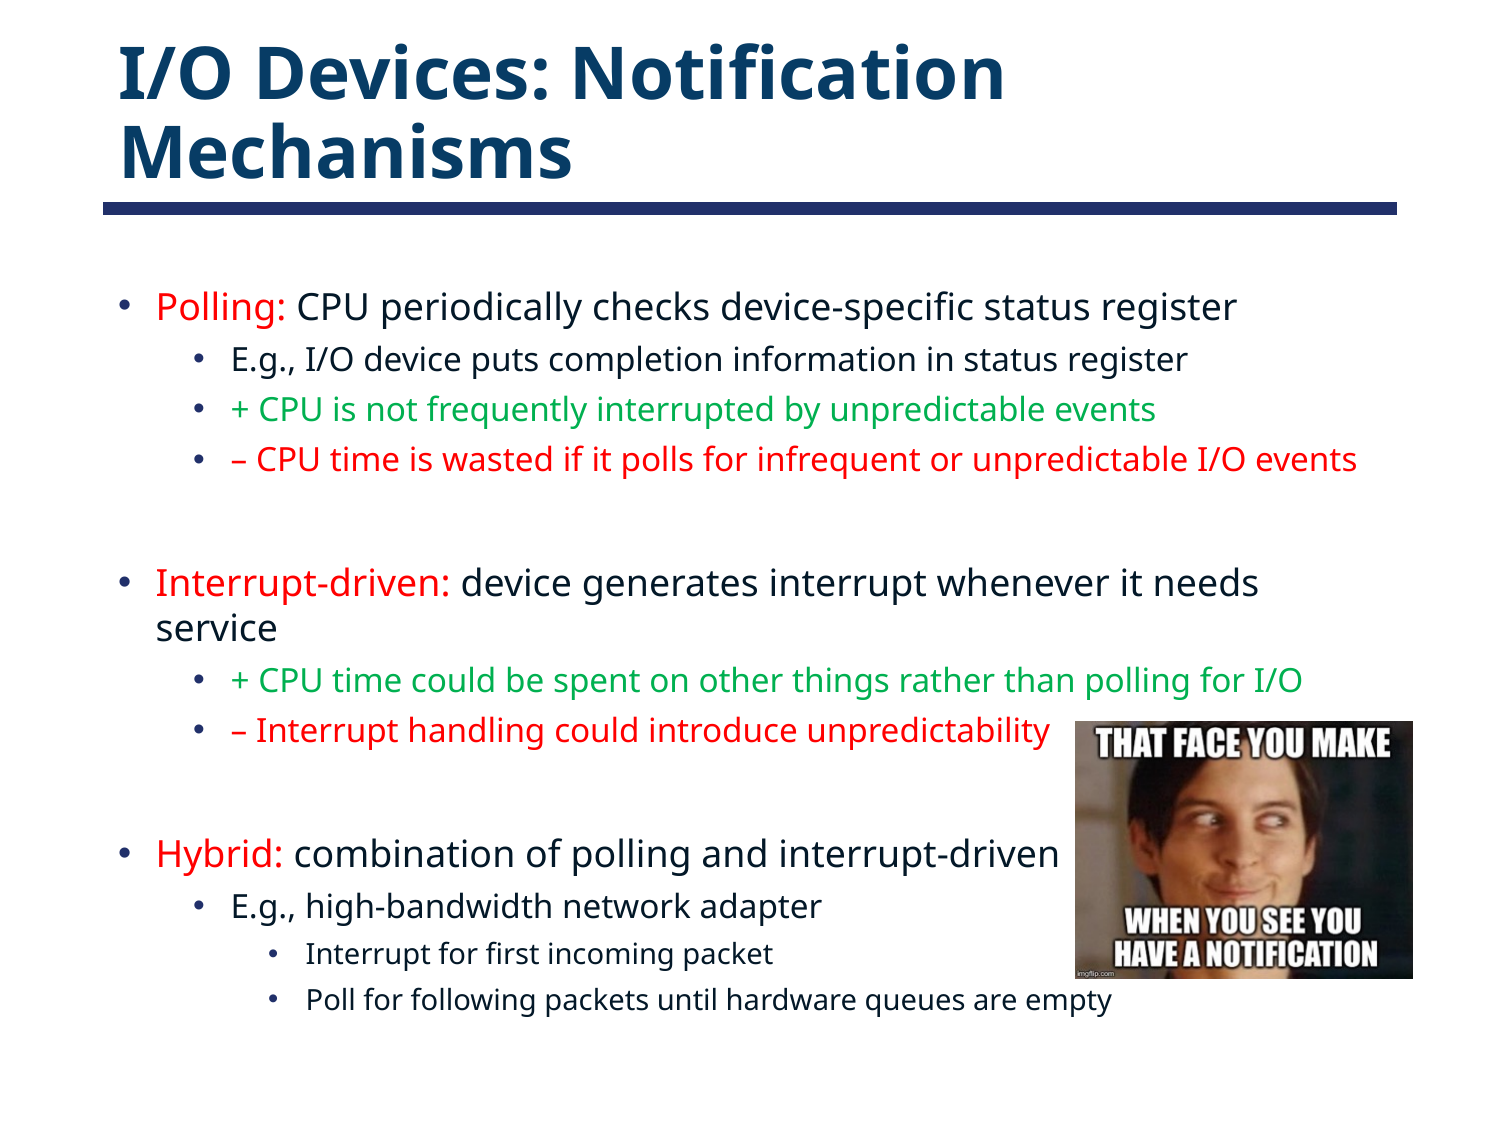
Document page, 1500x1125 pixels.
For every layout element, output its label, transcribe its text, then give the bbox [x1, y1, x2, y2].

picture [1075, 721, 1413, 979]
list Polling: CPU periodically checks device-specific status register E.g., I/O device puts completion information in status register + CPU is not frequently interrupted by unpredictable events – CPU time is wasted if it polls for infrequent or unpredictable I/O events Interrupt-driven: device generates interrupt whenever it needs service + CPU time could be spent on other things rather than polling for I/O – Interrupt handling could introduce unpredictability Hybrid: combination of polling and interrupt-driven E.g., high-bandwidth network adapter Interrupt for first incoming packet Poll for following packets until hardware queues are empty [103, 275, 1397, 1091]
title I/O Devices: Notification Mechanisms [103, 34, 1397, 197]
